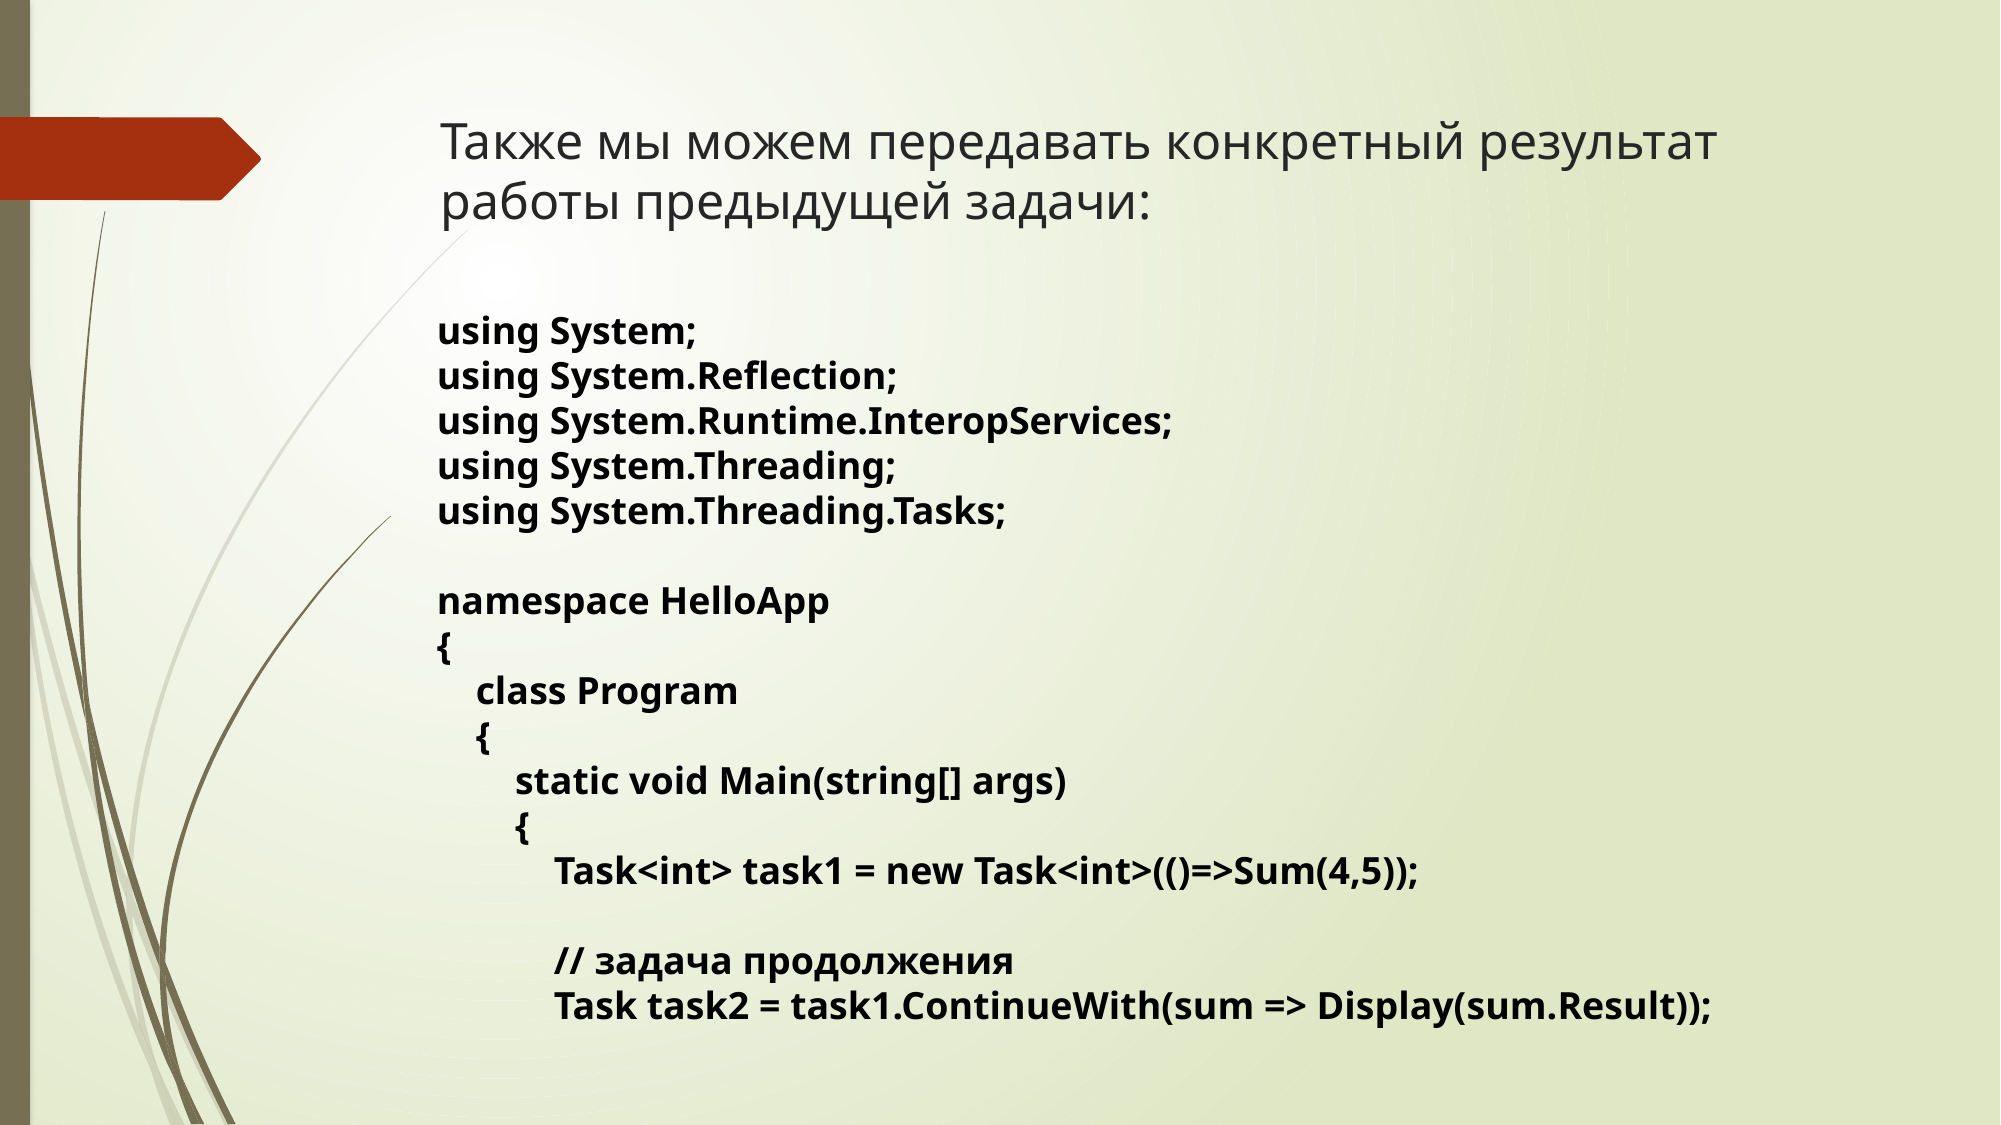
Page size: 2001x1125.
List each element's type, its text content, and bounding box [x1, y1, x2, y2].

text_box using System; using System.Reflection; using System.Runtime.InteropServices; using System.Threading; using System.Threading.Tasks; namespace HelloApp { class Program { static void Main(string[] args) { Task<int> task1 = new Task<int>(()=>Sum(4,5)); // задача продолжения Task task2 = task1.ContinueWith(sum => Display(sum.Result)); [422, 299, 1888, 1080]
title Также мы можем передавать конкретный результат работы предыдущей задачи: [425, 102, 1888, 253]
